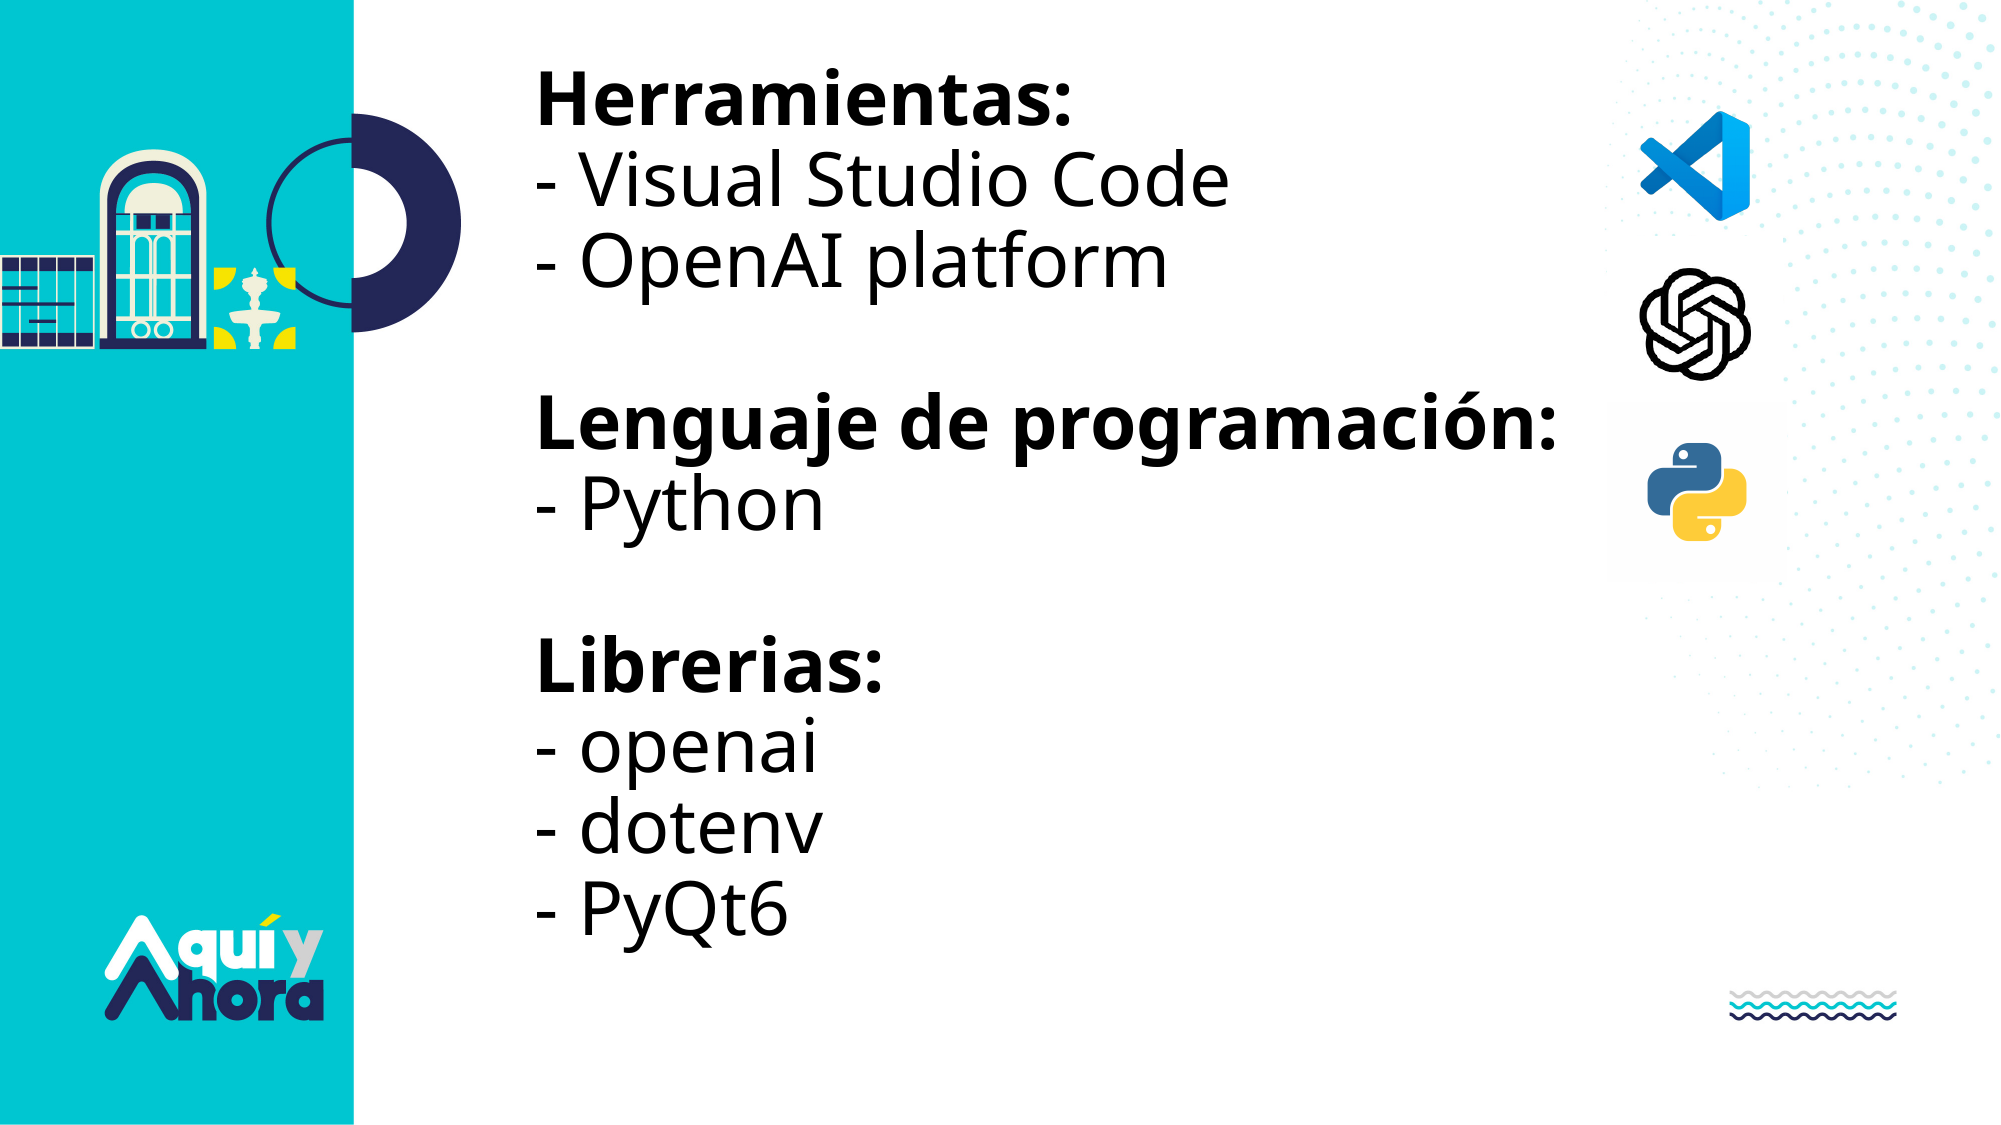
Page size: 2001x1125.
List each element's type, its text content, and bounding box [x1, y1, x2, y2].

picture [0, 0, 2001, 1125]
title Herramientas: - Visual Studio Code - OpenAI platform Lenguaje de programación: - Python Librerias: - openai - dotenv - PyQt6 [519, 117, 1898, 959]
